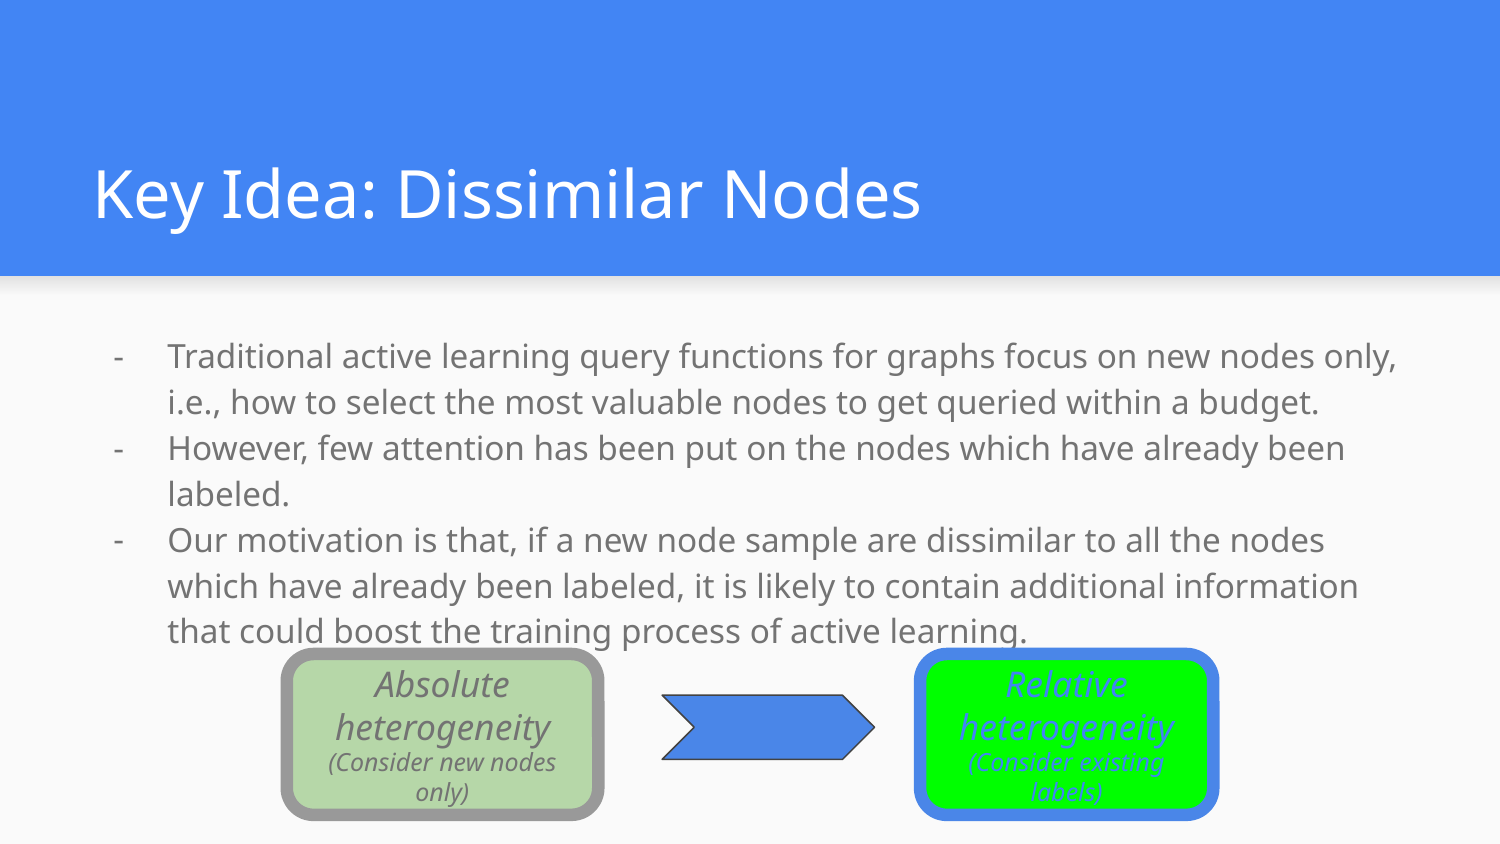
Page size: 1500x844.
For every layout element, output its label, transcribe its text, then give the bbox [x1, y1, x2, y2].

title Key Idea: Dissimilar Nodes [77, 121, 1427, 248]
text_box Relative heterogeneity (Consider existing labels) [920, 653, 1214, 815]
list Traditional active learning query functions for graphs focus on new nodes only, i.e., how to select the most valuable nodes to get queried within a budget. However, few attention has been put on the nodes which have already been labeled. Our motivation is that, if a new node sample are dissimilar to all the nodes which have already been labeled, it is likely to contain additional information that could boost the training process of active learning. [77, 314, 1427, 760]
text_box Absolute heterogeneity (Consider new nodes only) [286, 653, 599, 815]
text_box [662, 695, 875, 760]
